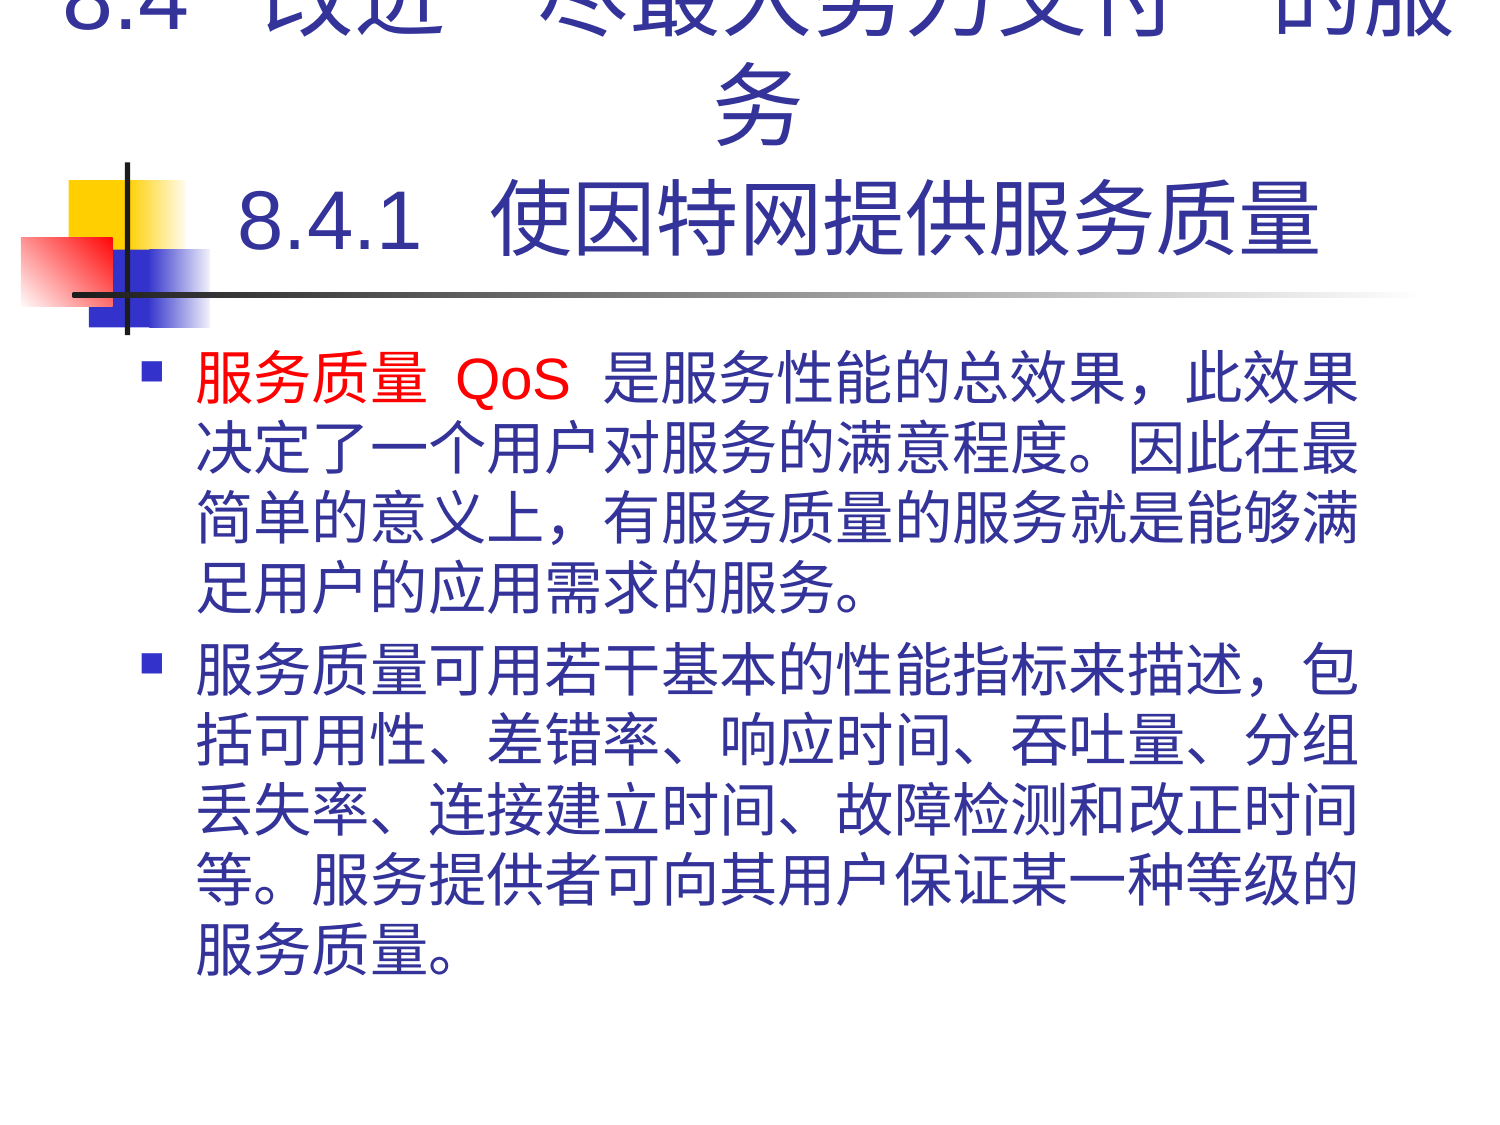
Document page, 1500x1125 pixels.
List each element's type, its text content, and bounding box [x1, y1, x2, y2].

title 8.4 改进“尽最大努力交付”的服务 8.4.1 使因特网提供服务质量 [41, 0, 1477, 275]
list 服务质量 QoS 是服务性能的总效果，此效果决定了一个用户对服务的满意程度。因此在最简单的意义上，有服务质量的服务就是能够满足用户的应用需求的服务。 服务质量可用若干基本的性能指标来描述，包括可用性、差错率、响应时间、吞吐量、分组丢失率、连接建立时间、故障检测和改正时间等。服务提供者可向其用户保证某一种等级的服务质量。 [123, 333, 1412, 1047]
